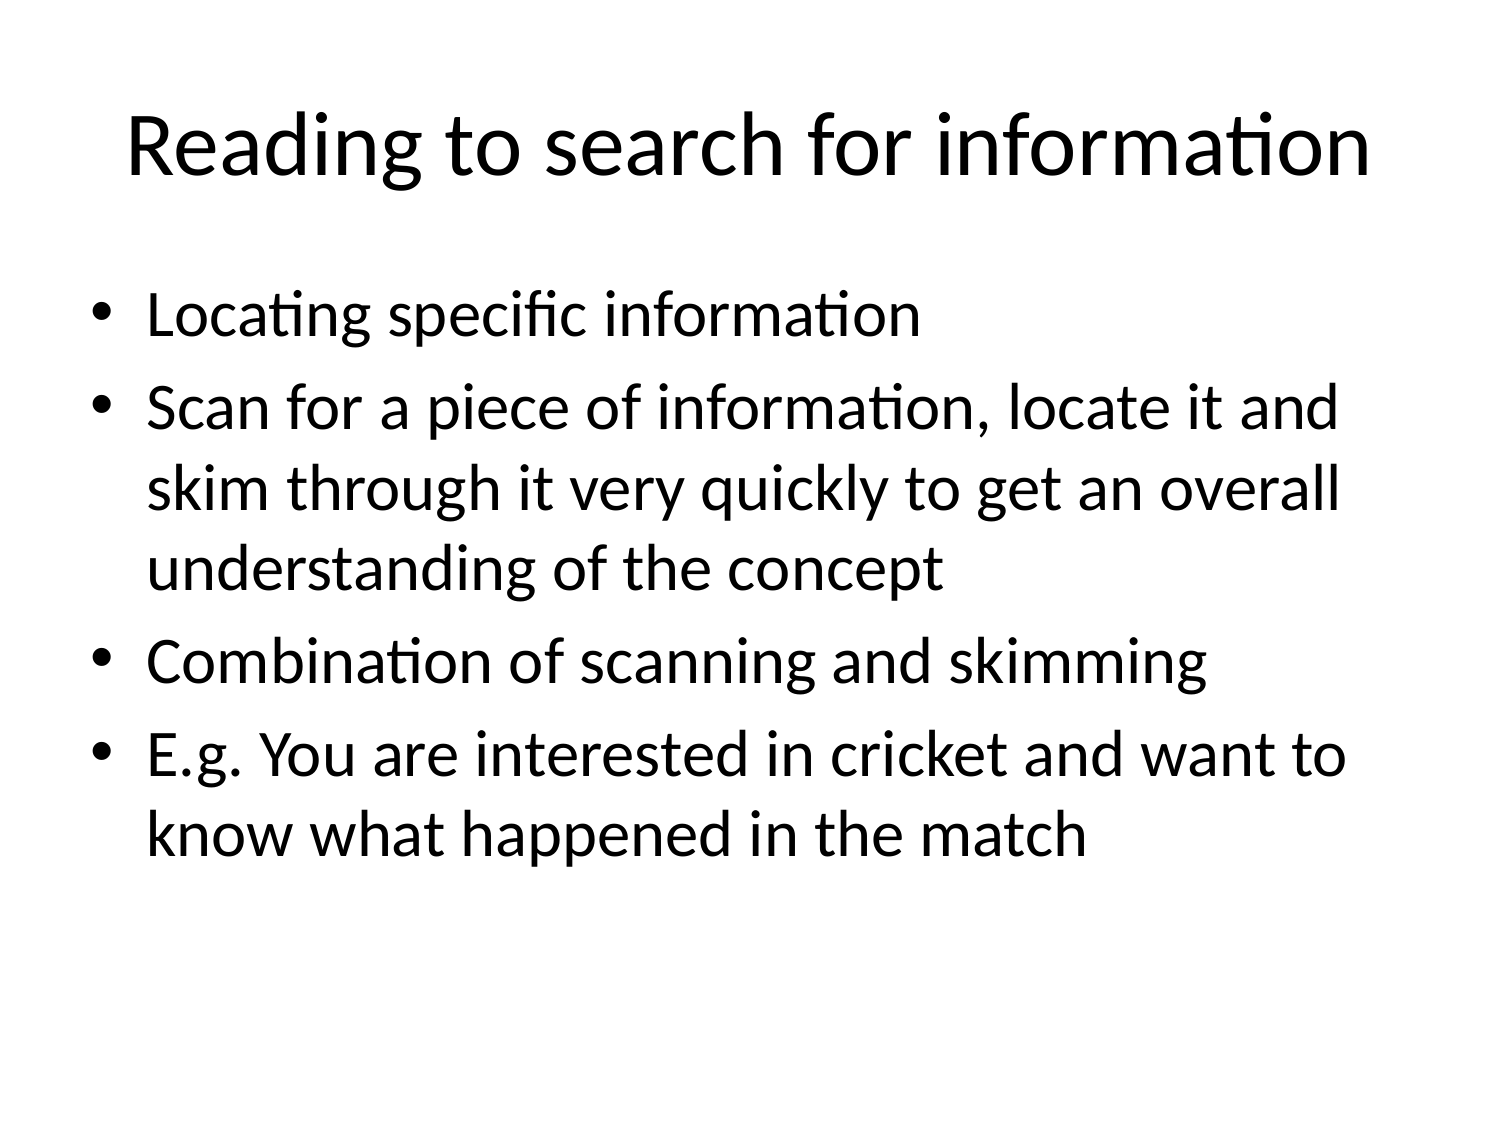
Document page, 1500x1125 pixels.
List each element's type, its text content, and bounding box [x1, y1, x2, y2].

list Locating specific information Scan for a piece of information, locate it and skim through it very quickly to get an overall understanding of the concept Combination of scanning and skimming E.g. You are interested in cricket and want to know what happened in the match [75, 262, 1425, 1005]
title Reading to search for information [75, 45, 1425, 233]
